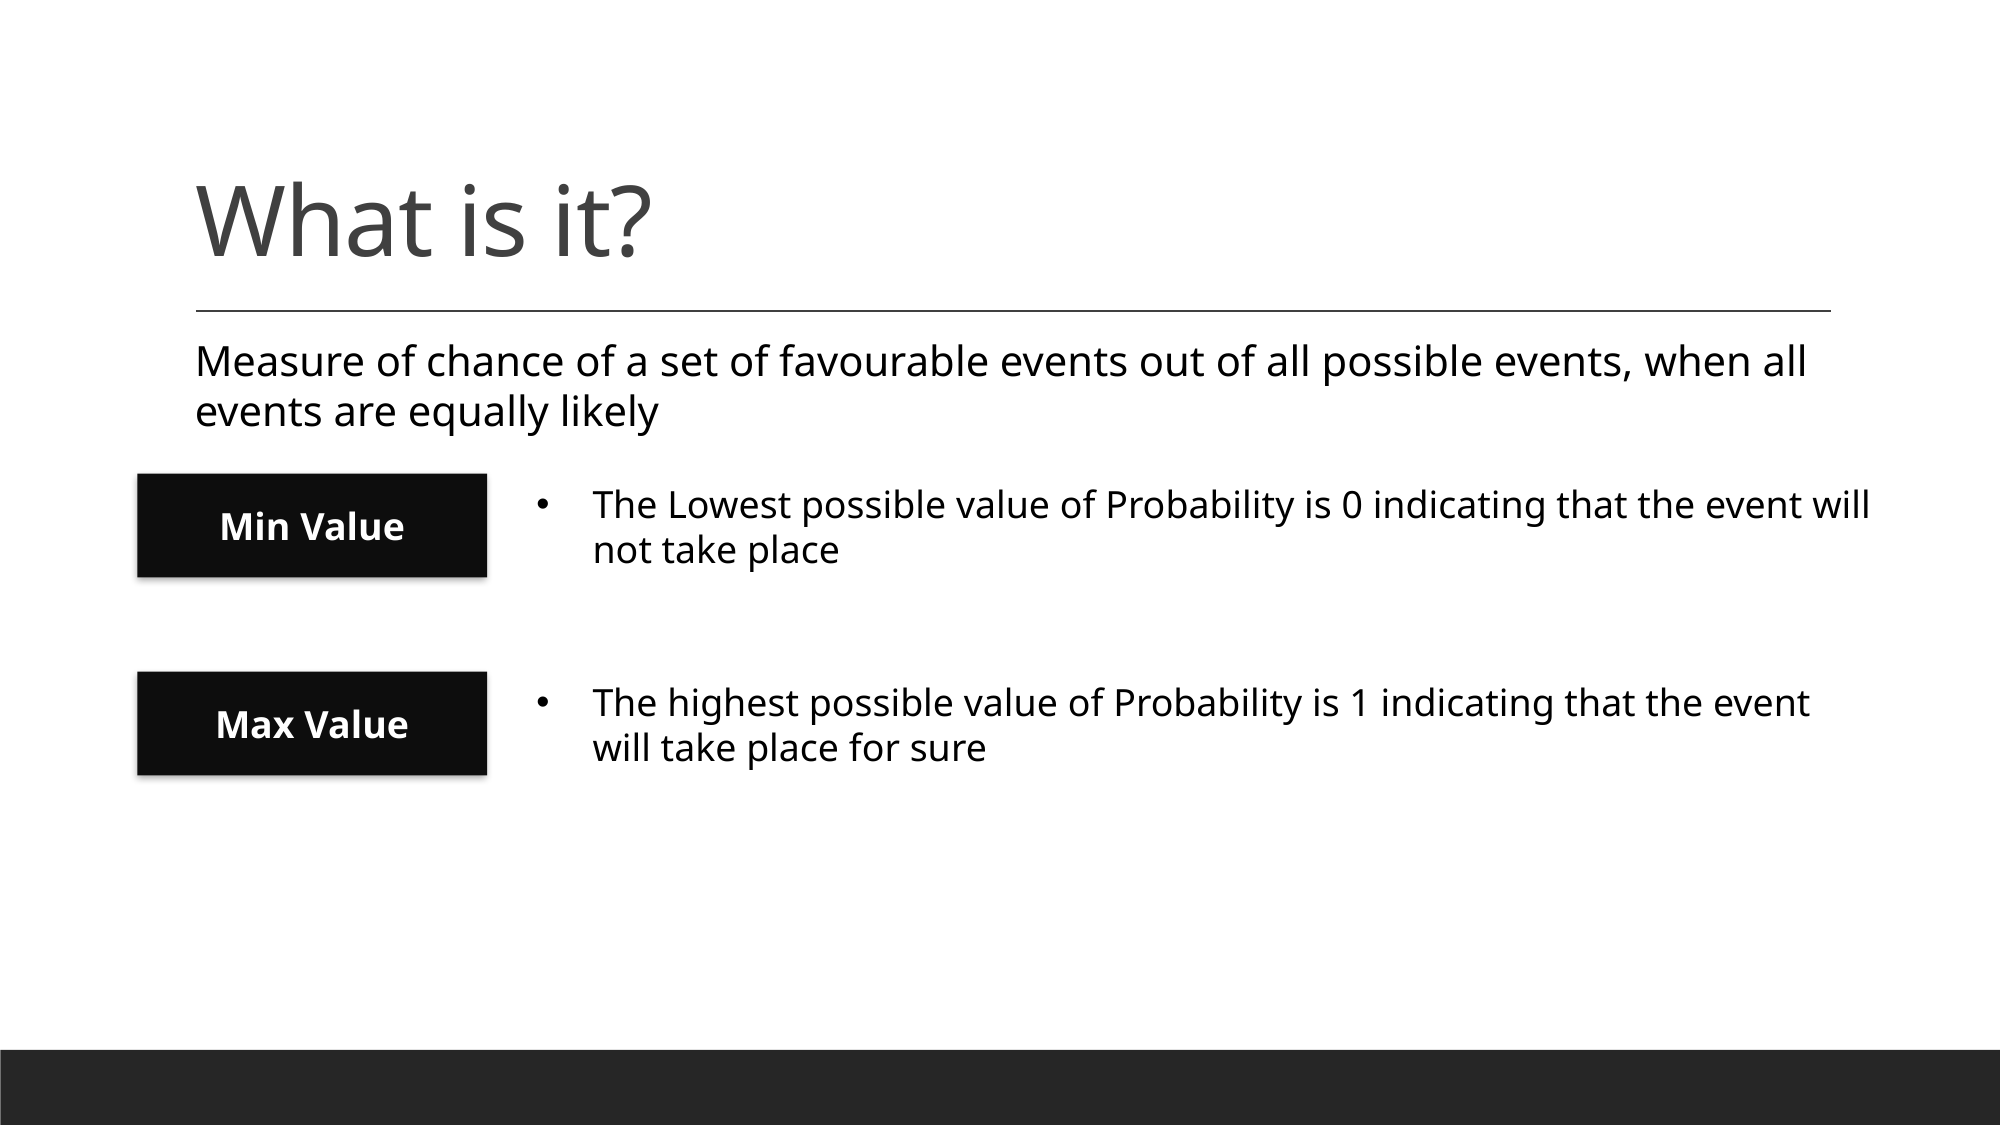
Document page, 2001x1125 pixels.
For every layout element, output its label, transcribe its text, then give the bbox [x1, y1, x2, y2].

title What is it? [180, 47, 1830, 285]
text_box Max Value [136, 670, 488, 777]
text_box The Lowest possible value of Probability is 0 indicating that the event will not take place [521, 473, 1923, 579]
text_box Min Value [136, 472, 488, 579]
text_box Measure of chance of a set of favourable events out of all possible events, when all events are equally likely [180, 327, 1920, 443]
text_box The highest possible value of Probability is 1 indicating that the event will take place for sure [521, 671, 1895, 777]
